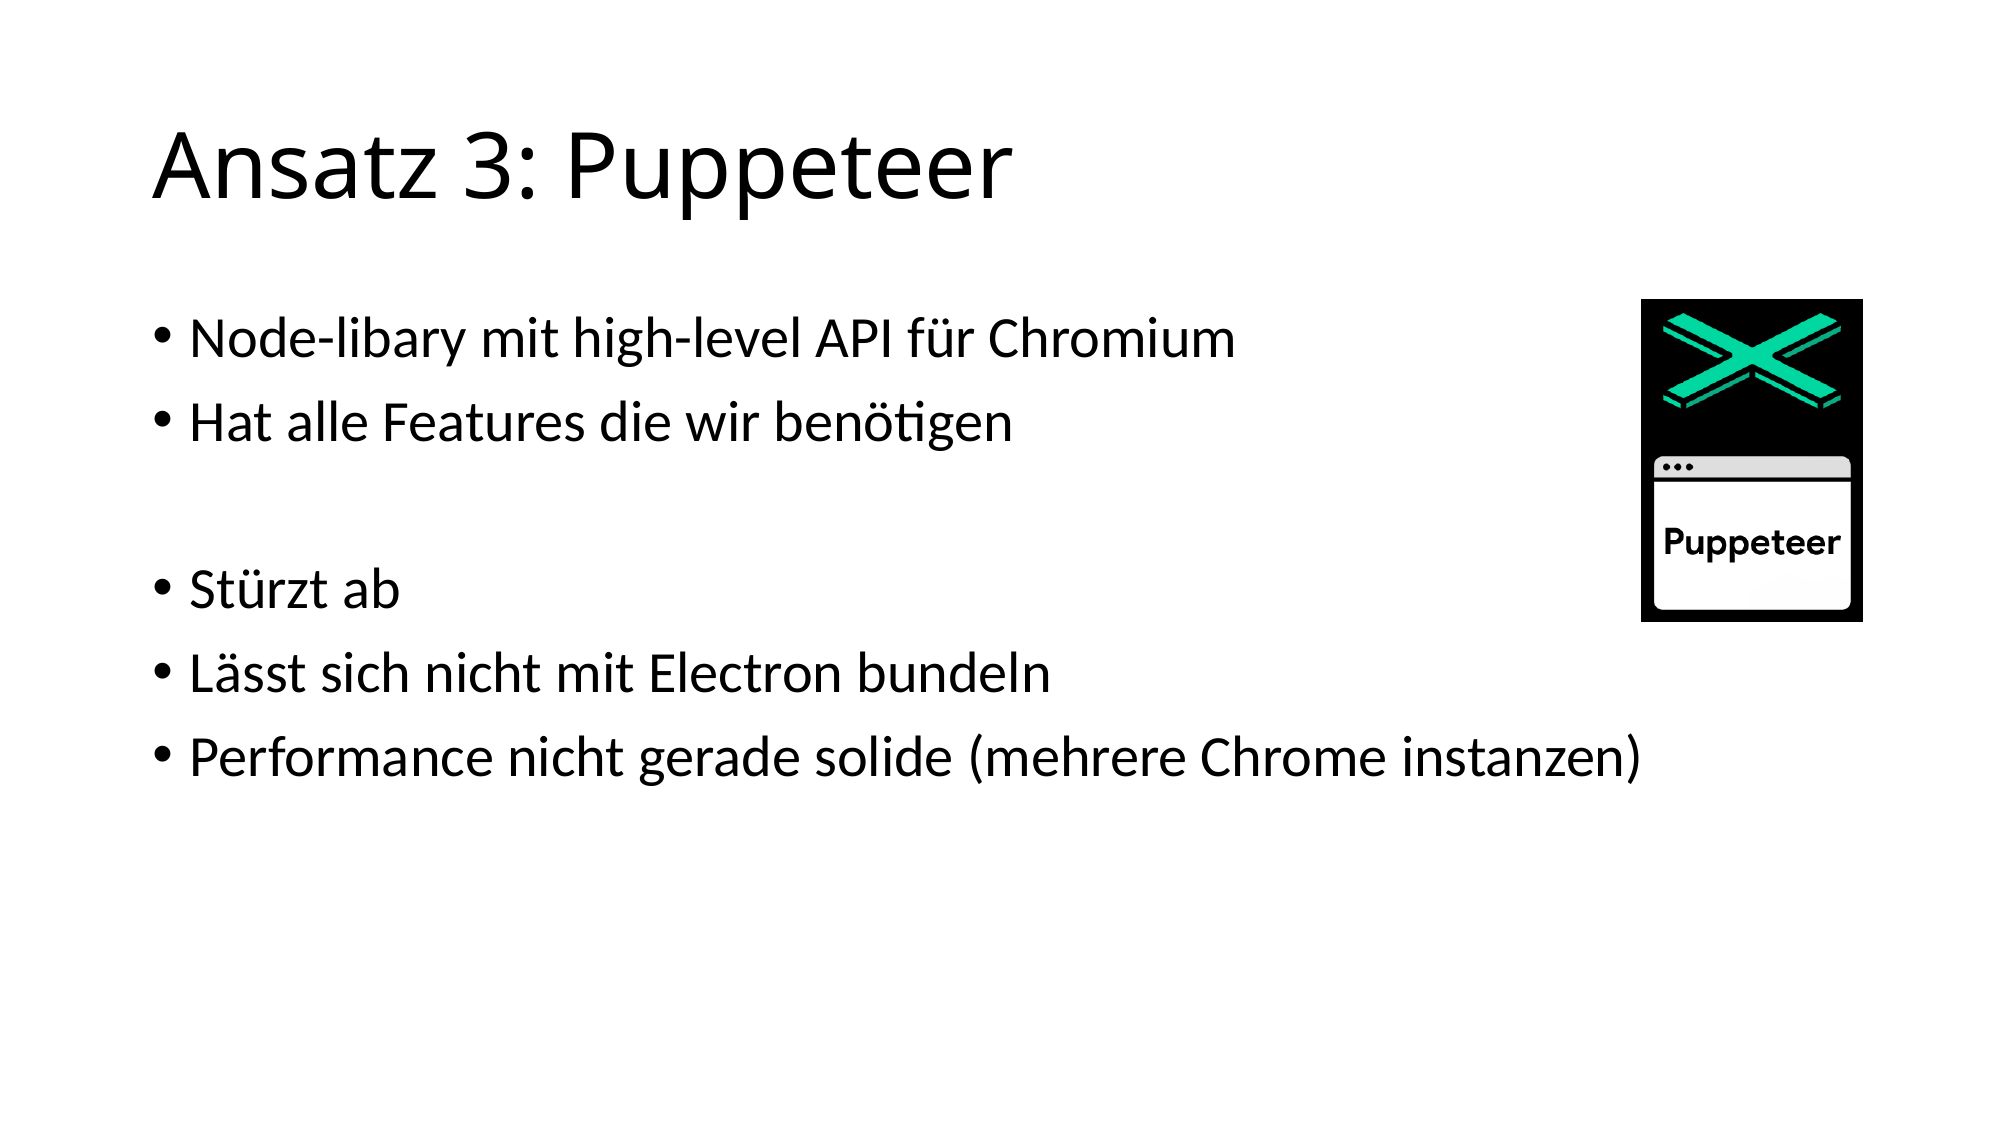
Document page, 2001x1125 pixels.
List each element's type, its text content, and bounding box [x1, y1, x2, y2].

picture [1641, 299, 1863, 622]
title Ansatz 3: Puppeteer [137, 59, 1863, 278]
list Node-libary mit high-level API für Chromium Hat alle Features die wir benötigen Stürzt ab Lässt sich nicht mit Electron bundeln Performance nicht gerade solide (mehrere Chrome instanzen) [137, 299, 1863, 1014]
